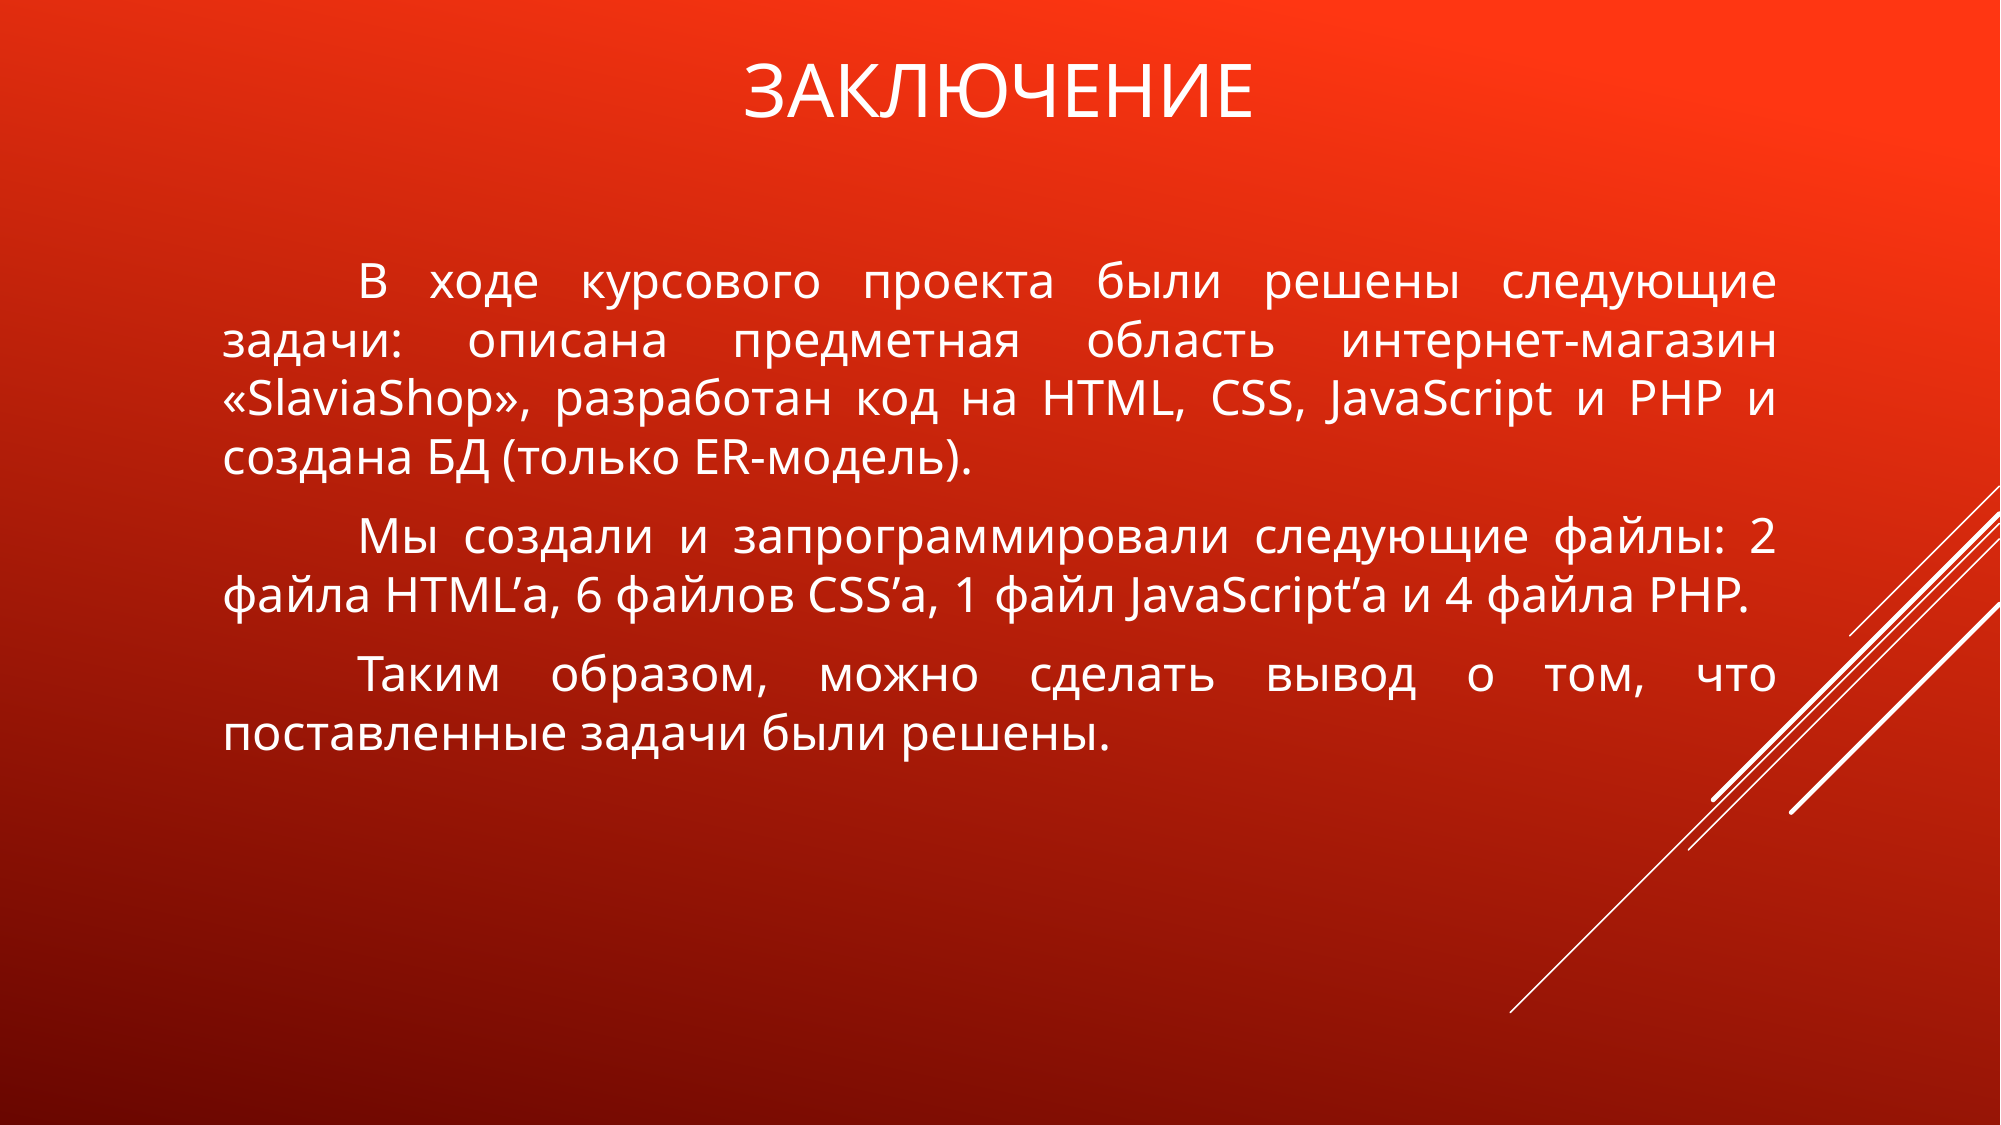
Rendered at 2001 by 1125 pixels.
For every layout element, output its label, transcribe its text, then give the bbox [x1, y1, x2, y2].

title ЗАКЛЮЧЕНИЕ [300, 35, 1700, 141]
list В ходе курсового проекта были решены следующие задачи: описана предметная область интернет-магазин «SlaviaShop», разработан код на HTML, CSS, JavaScript и PHP и создана БД (только ER-модель). Мы создали и запрограммировали следующие файлы: 2 файла HTML’а, 6 файлов CSS’а, 1 файл JavaScript’а и 4 файла PHP. Таким образом, можно сделать вывод о том, что поставленные задачи были решены. [207, 242, 1793, 773]
